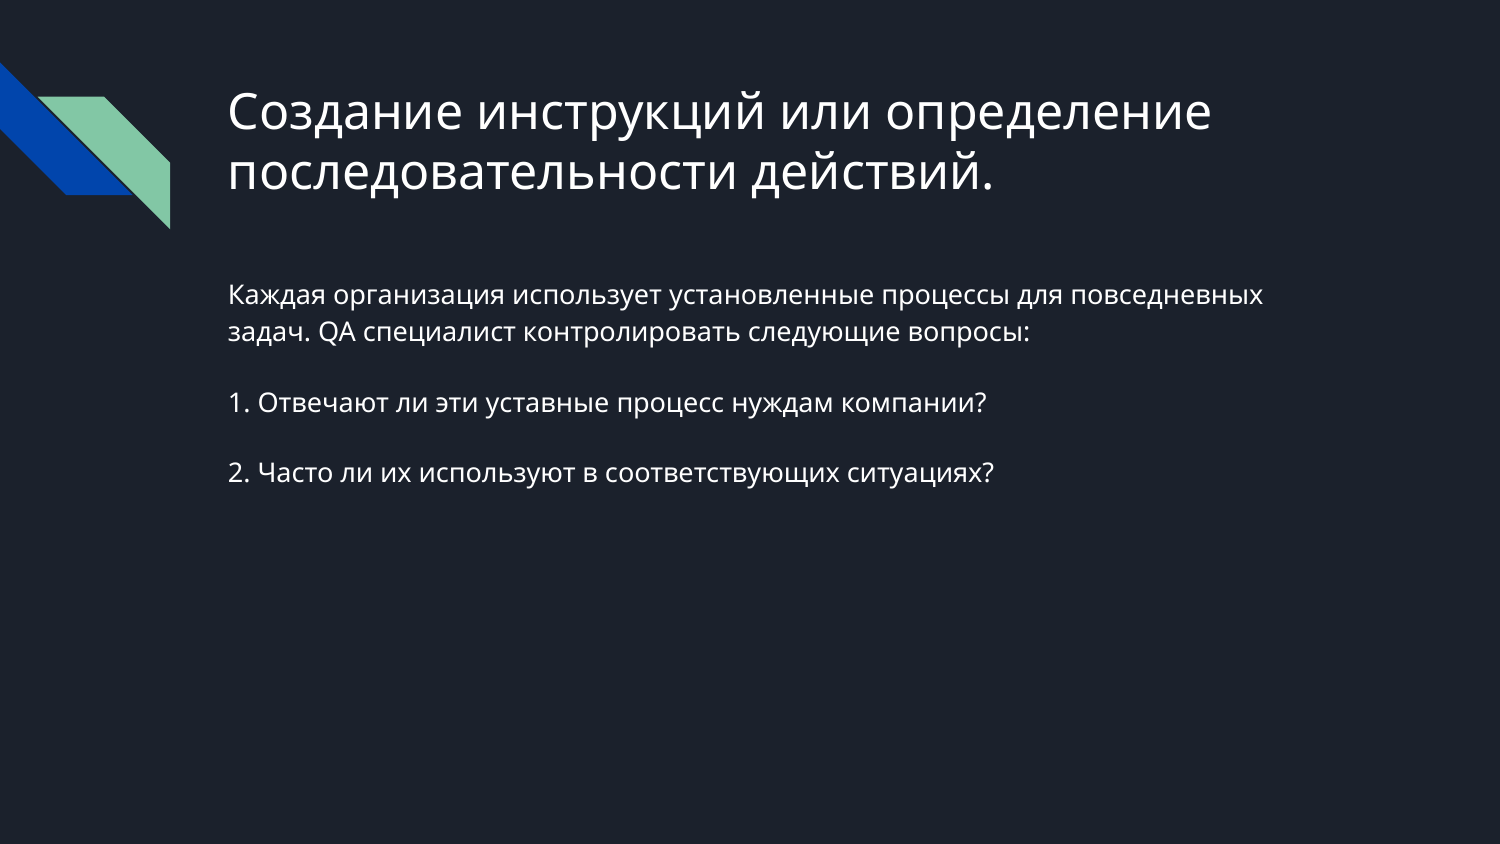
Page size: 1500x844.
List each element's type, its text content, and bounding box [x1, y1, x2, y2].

list Каждая организация использует установленные процессы для повседневных задач. QA специалист контролировать следующие вопросы: 1. Отвечают ли эти уставные процесс нуждам компании? 2. Часто ли их используют в соответствующих ситуациях? [212, 257, 1368, 735]
title Создание инструкций или определение последовательности действий. [212, 64, 1368, 215]
